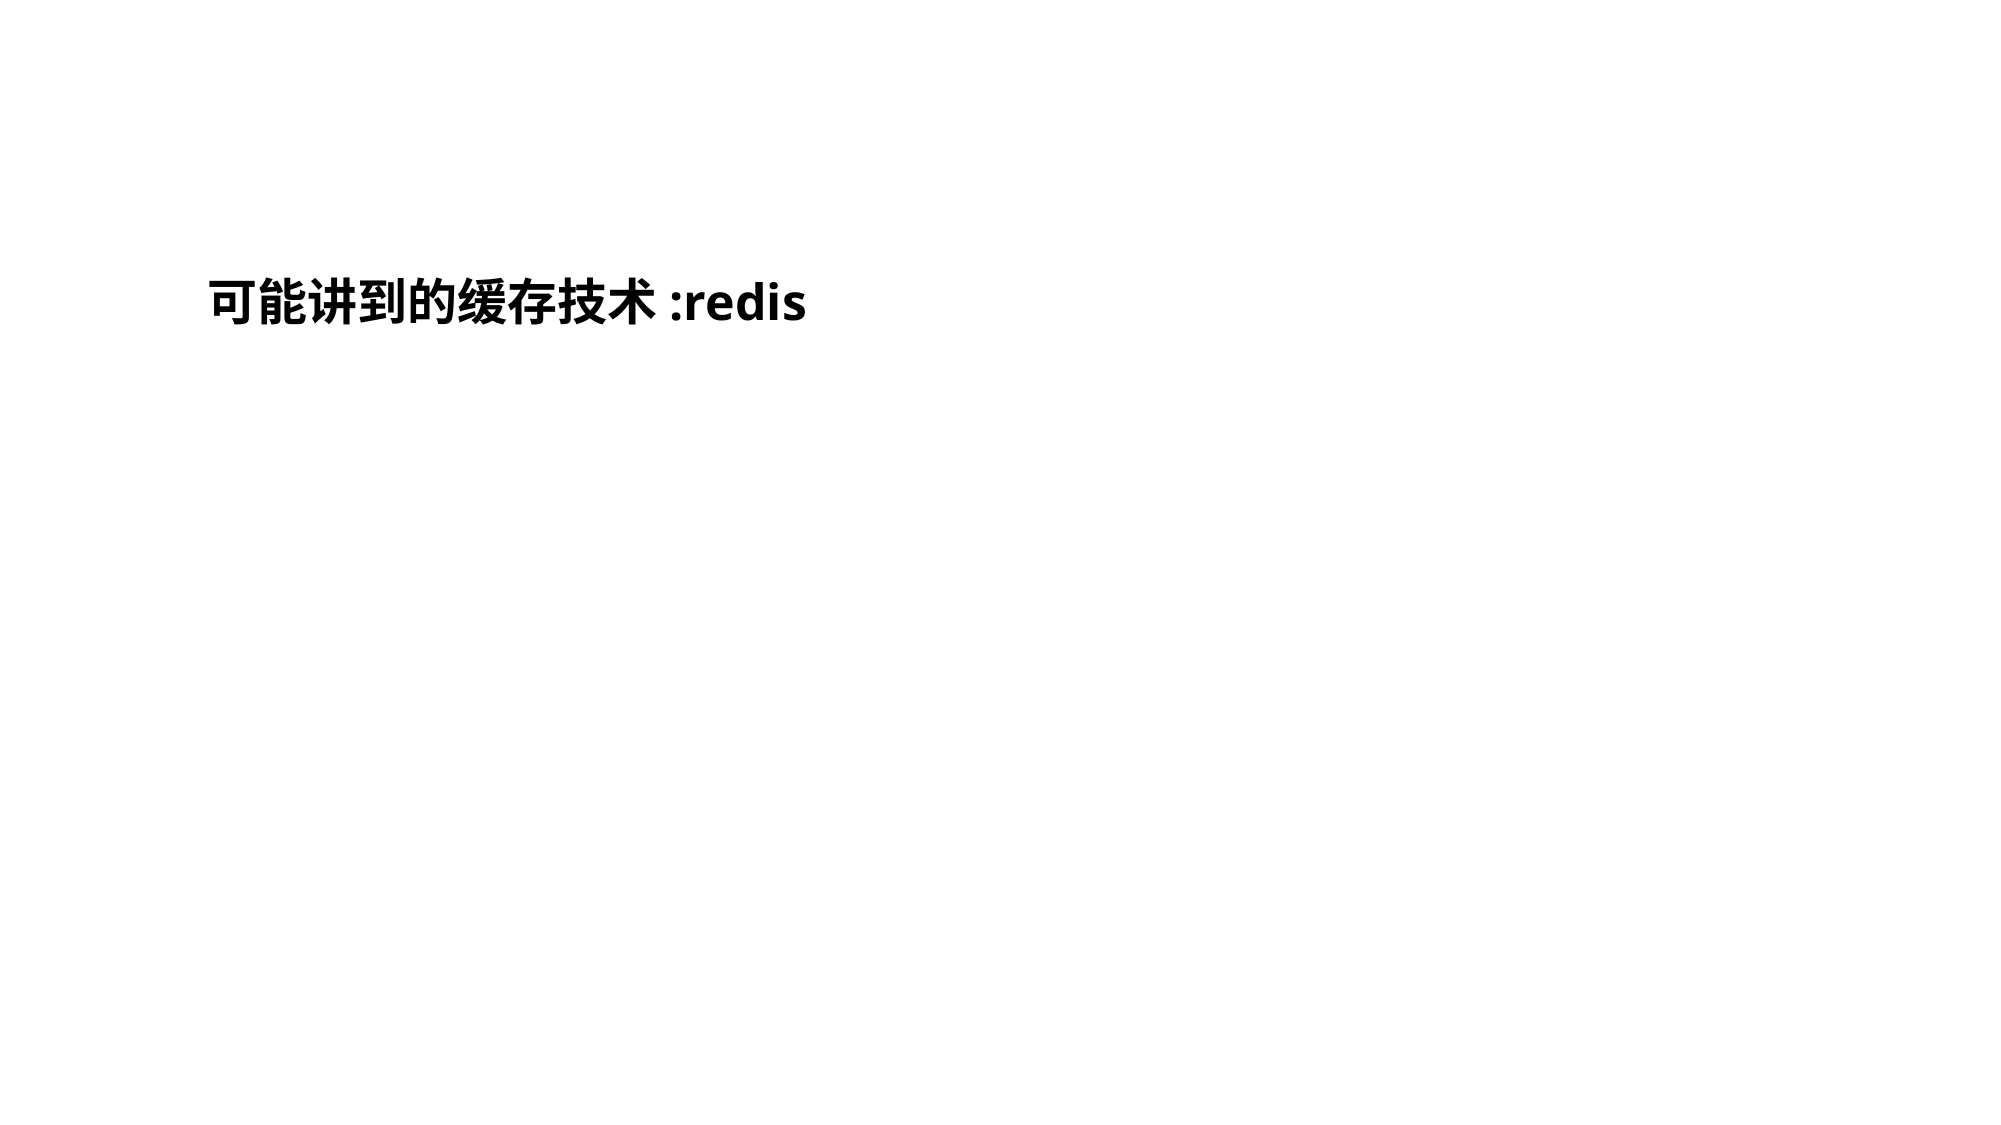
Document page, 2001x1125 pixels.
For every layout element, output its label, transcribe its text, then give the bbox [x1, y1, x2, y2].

text_box 可能讲到的缓存技术:redis [193, 262, 822, 338]
